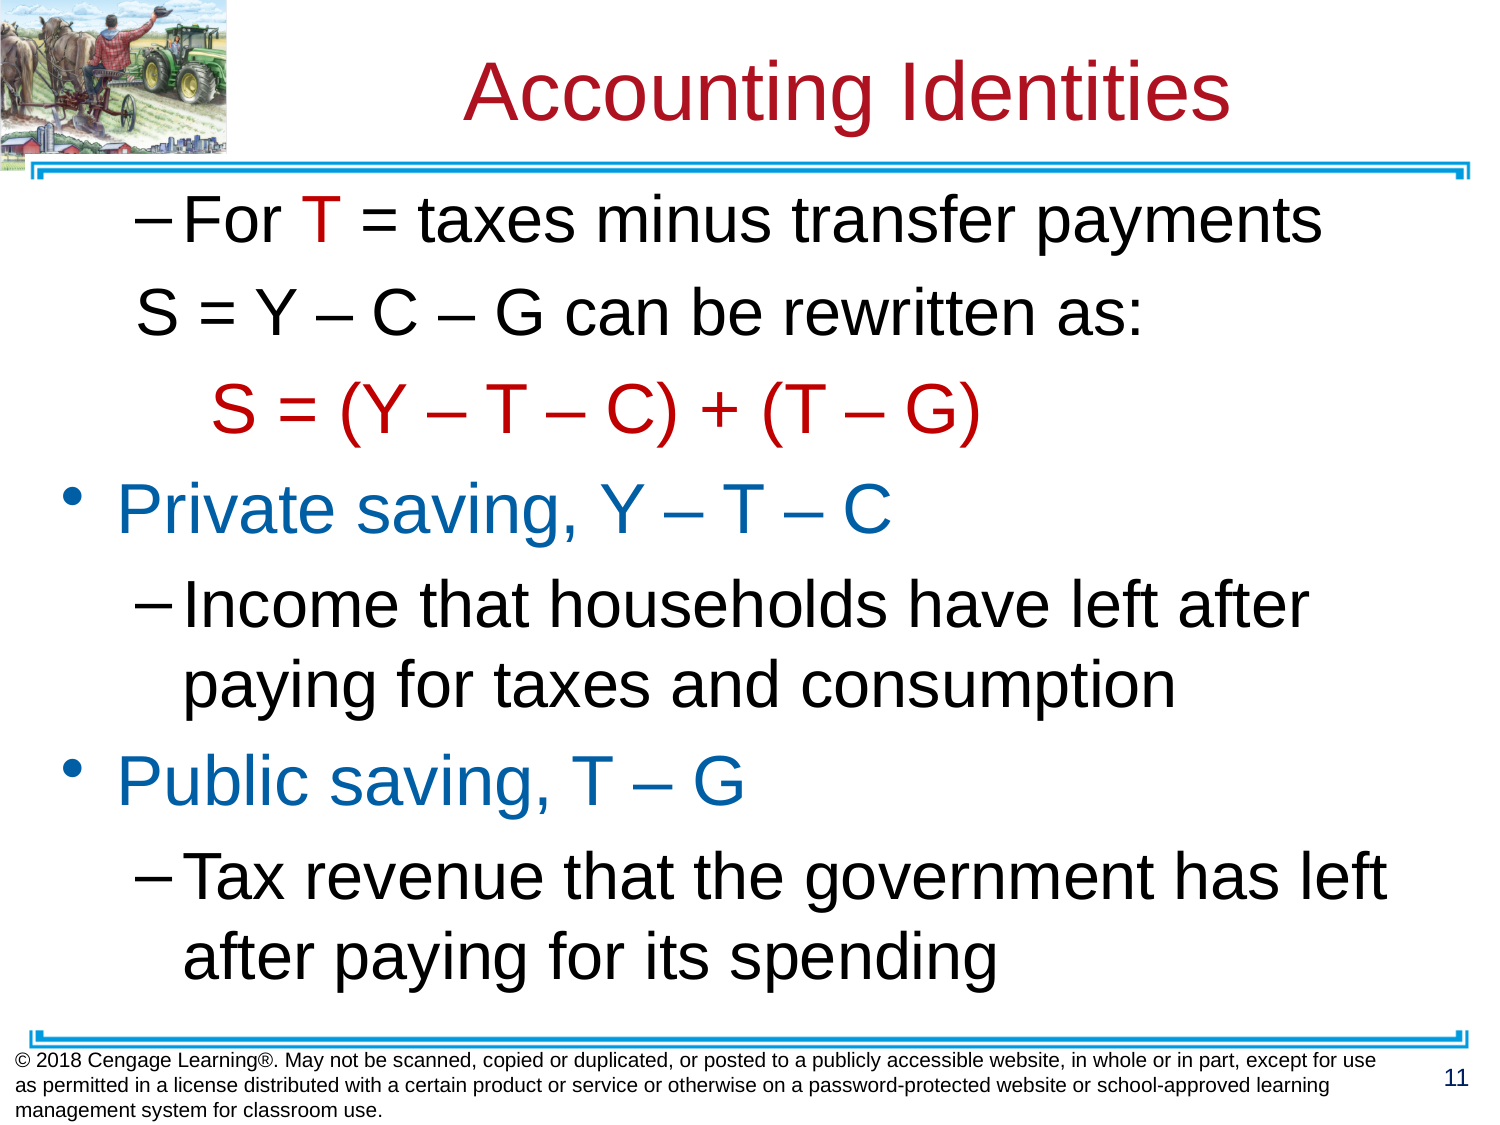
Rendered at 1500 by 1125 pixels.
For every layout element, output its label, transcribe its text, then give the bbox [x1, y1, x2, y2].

list For T = taxes minus transfer payments S = Y – C – G can be rewritten as: S = (Y – T – C) + (T – G) Private saving, Y – T – C Income that households have left after paying for taxes and consumption Public saving, T – G Tax revenue that the government has left after paying for its spending [45, 168, 1455, 1055]
footer © 2018 Cengage Learning®. May not be scanned, copied or duplicated, or posted to a publicly accessible website, in whole or in part, except for use as permitted in a license distributed with a certain product or service or otherwise on a password-protected website or school-approved learning management system for classroom use. [0, 1043, 1412, 1125]
slide_number 11 [1412, 1052, 1500, 1117]
picture [0, 0, 1475, 186]
picture [25, 1024, 45, 1043]
picture [1455, 1024, 1475, 1053]
title Accounting Identities [219, 16, 1500, 158]
